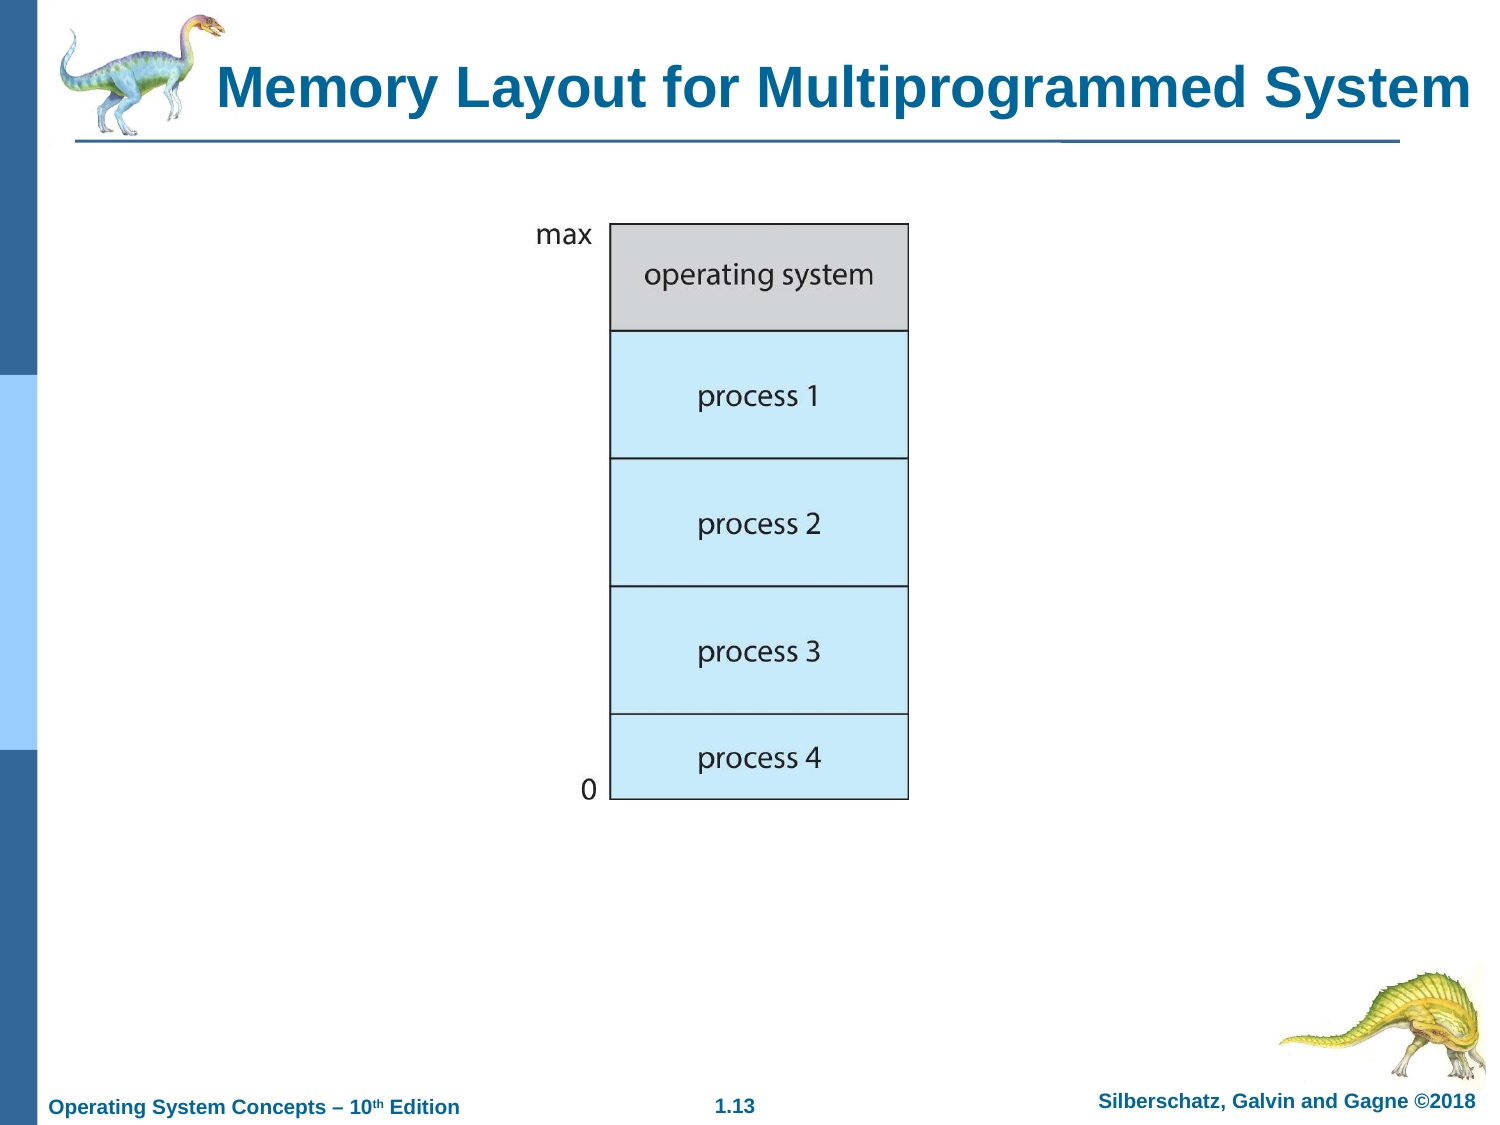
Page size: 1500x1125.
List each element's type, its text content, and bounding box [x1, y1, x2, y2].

picture [535, 217, 909, 807]
picture [1275, 959, 1486, 1090]
title Memory Layout for Multiprogrammed System [169, 32, 1500, 128]
picture [46, 0, 243, 149]
